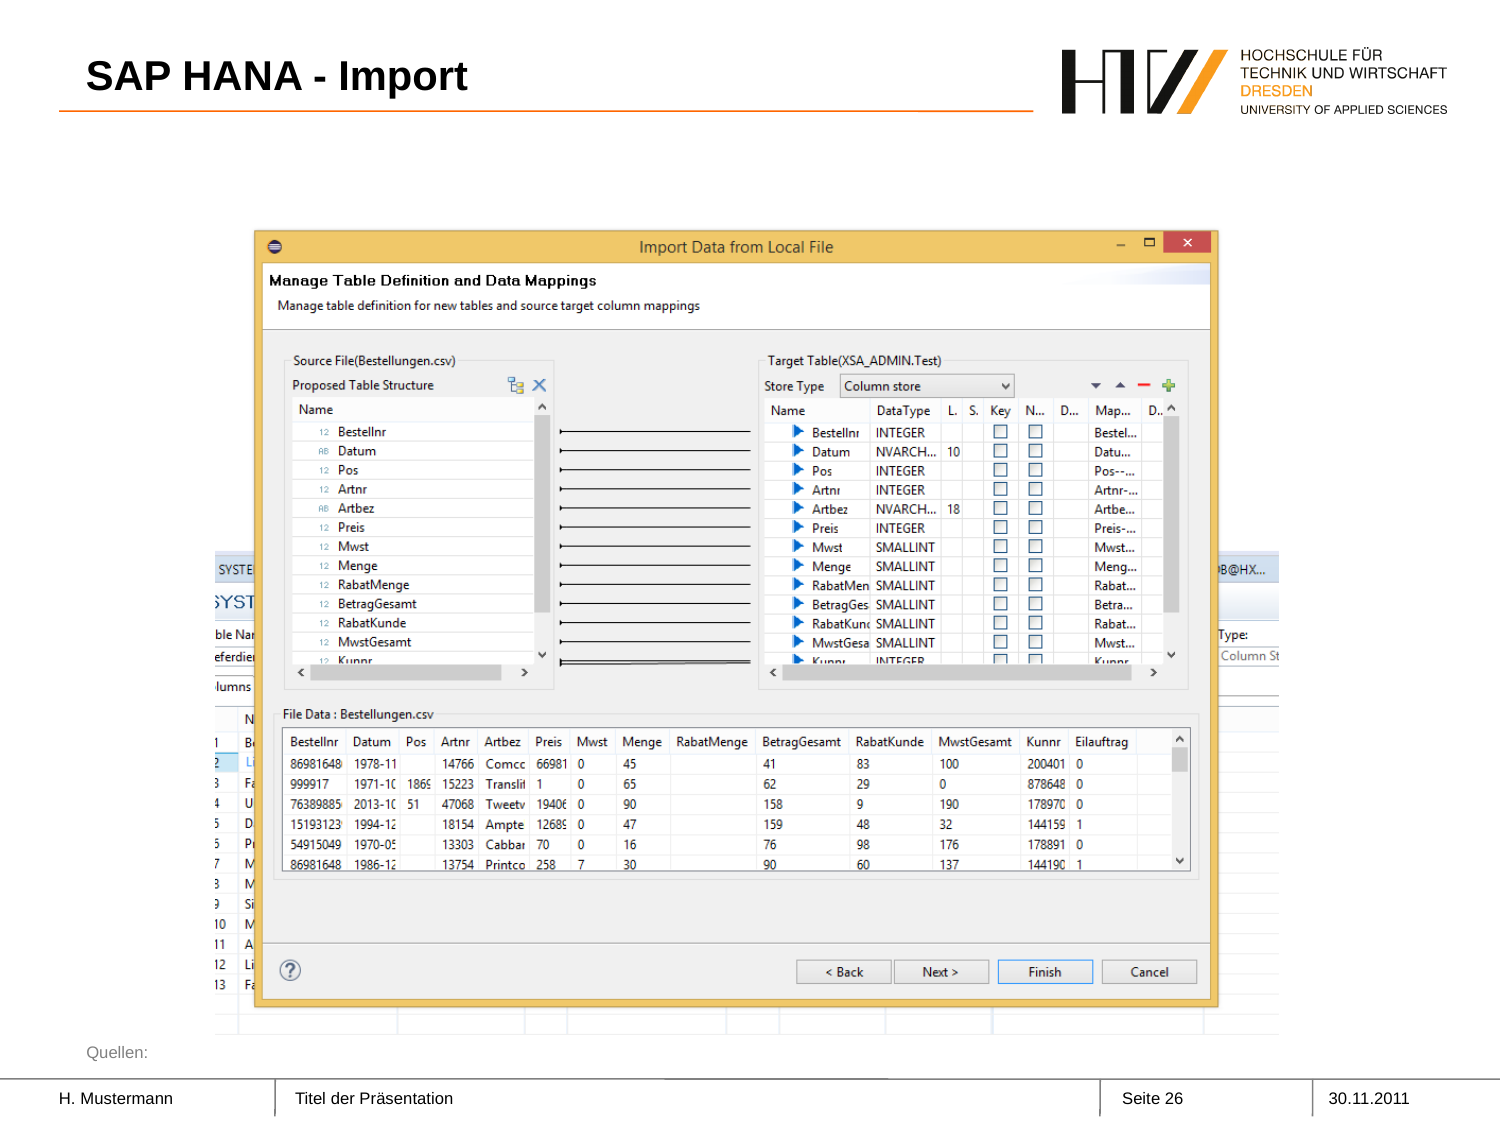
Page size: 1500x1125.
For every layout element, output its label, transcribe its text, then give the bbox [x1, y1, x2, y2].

text_box Quellen: [71, 1034, 173, 1070]
title SAP HANA - Import [70, 29, 1040, 117]
picture [1062, 47, 1447, 114]
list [214, 172, 1280, 1036]
